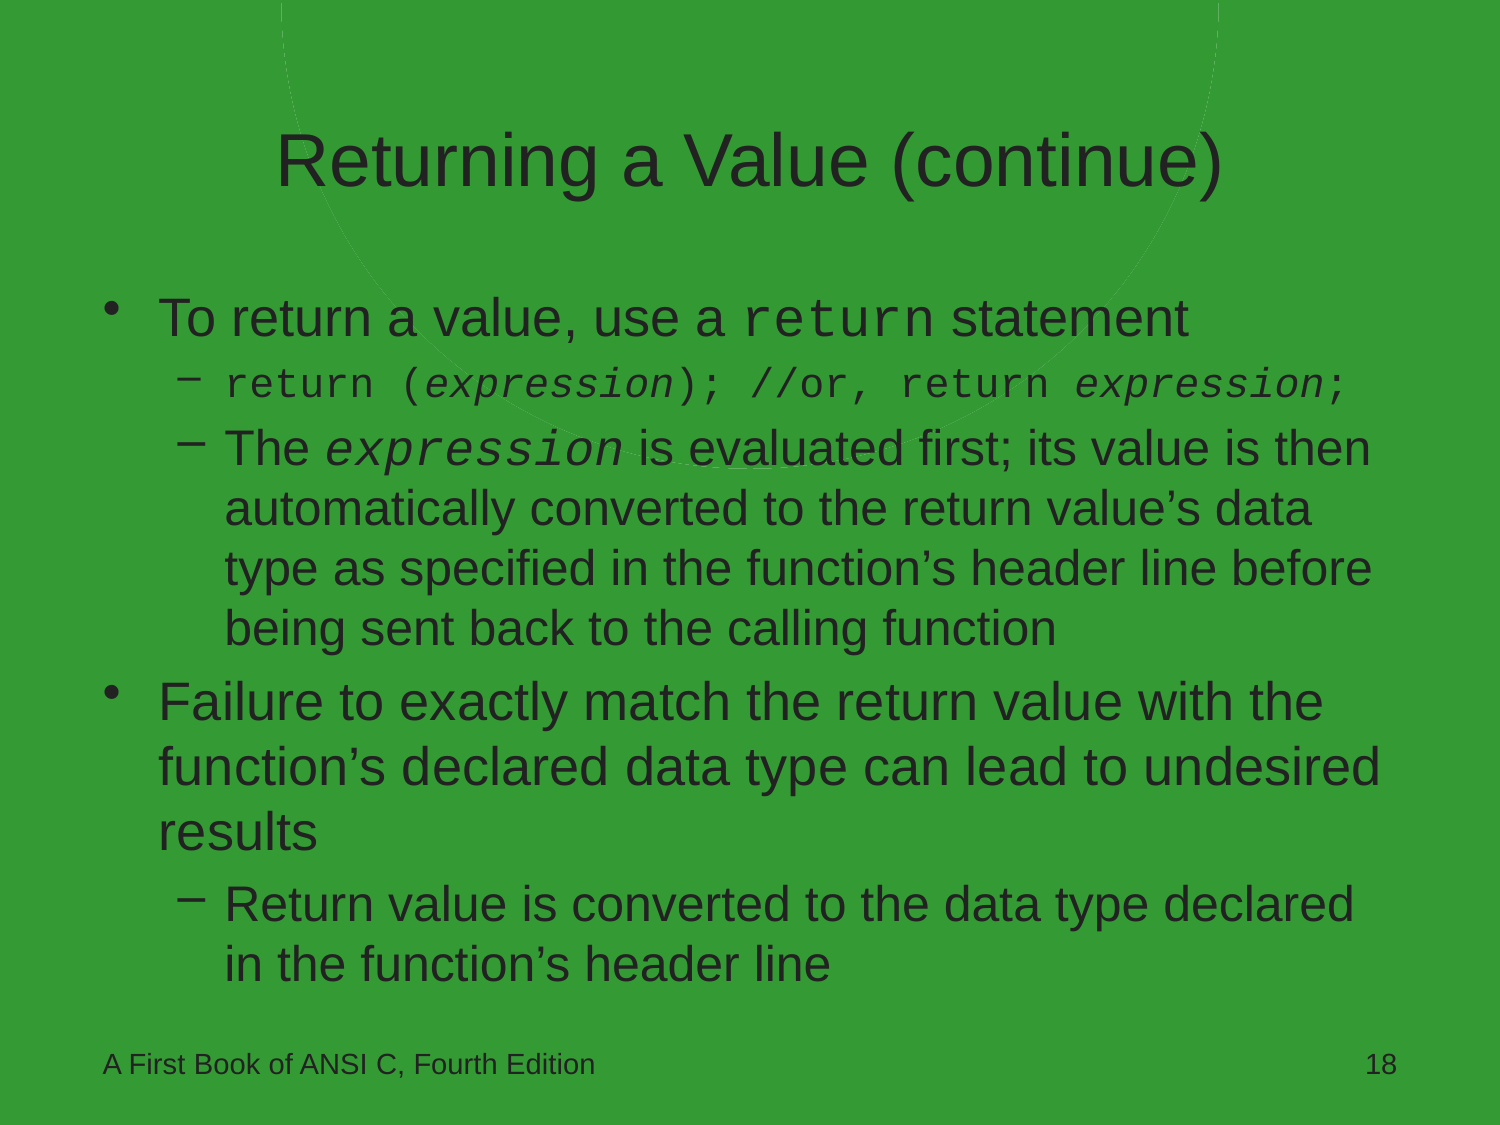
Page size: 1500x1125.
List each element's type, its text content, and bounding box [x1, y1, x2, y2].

slide_number 18 [1074, 1037, 1413, 1101]
title Returning a Value (continue) [87, 62, 1413, 250]
list To return a value, use a return statement return (expression); //or, return expression; The expression is evaluated first; its value is then automatically converted to the return value’s data type as specified in the function’s header line before being sent back to the calling function Failure to exactly match the return value with the function’s declared data type can lead to undesired results Return value is converted to the data type declared in the function’s header line [87, 275, 1413, 1025]
footer A First Book of ANSI C, Fourth Edition [87, 1037, 1051, 1101]
